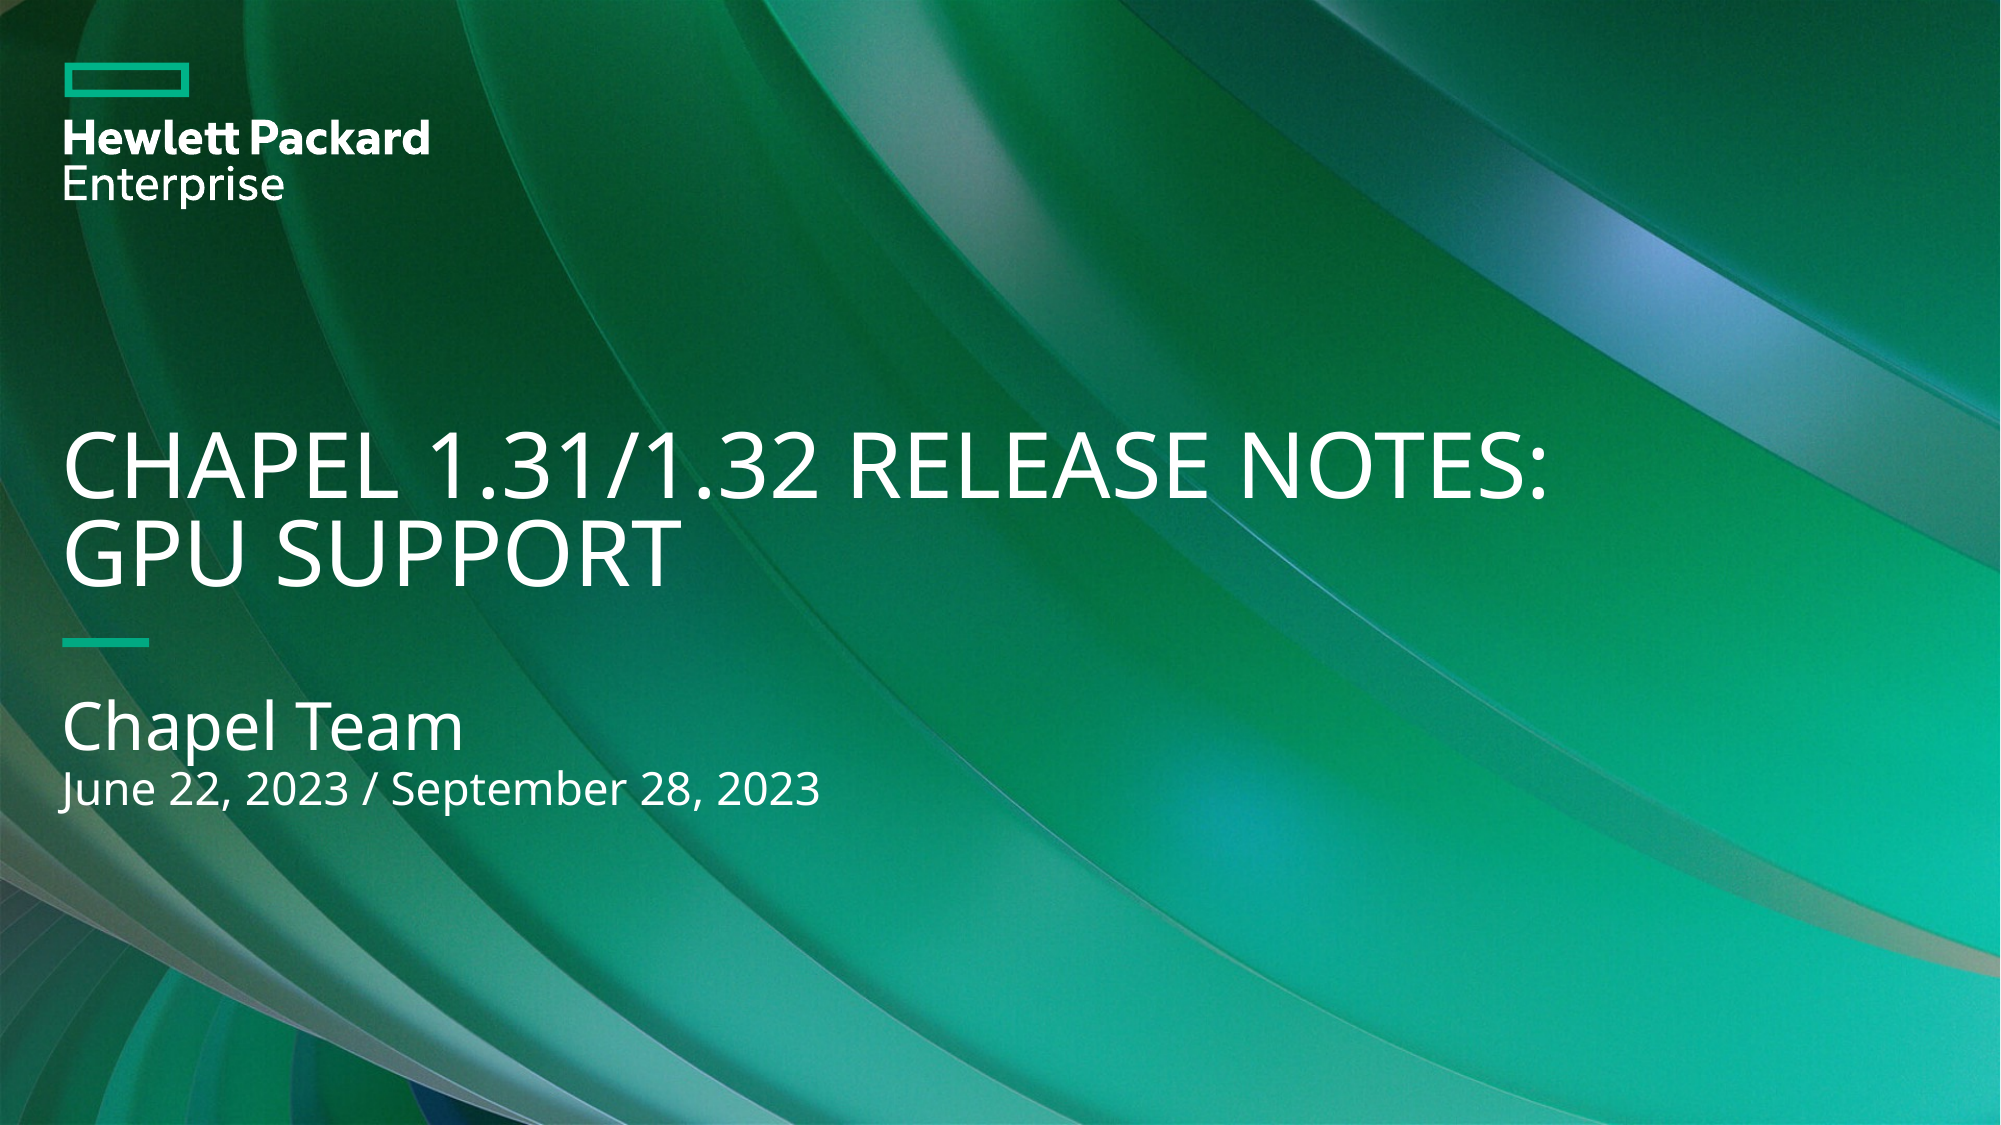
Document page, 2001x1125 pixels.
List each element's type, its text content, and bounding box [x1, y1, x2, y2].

subtitle Chapel Team [42, 673, 1401, 755]
picture [0, 0, 2001, 1125]
list June 22, 2023 / September 28, 2023 [42, 746, 952, 811]
title Chapel 1.31/1.32 Release Notes: GPU Support [42, 302, 1925, 624]
